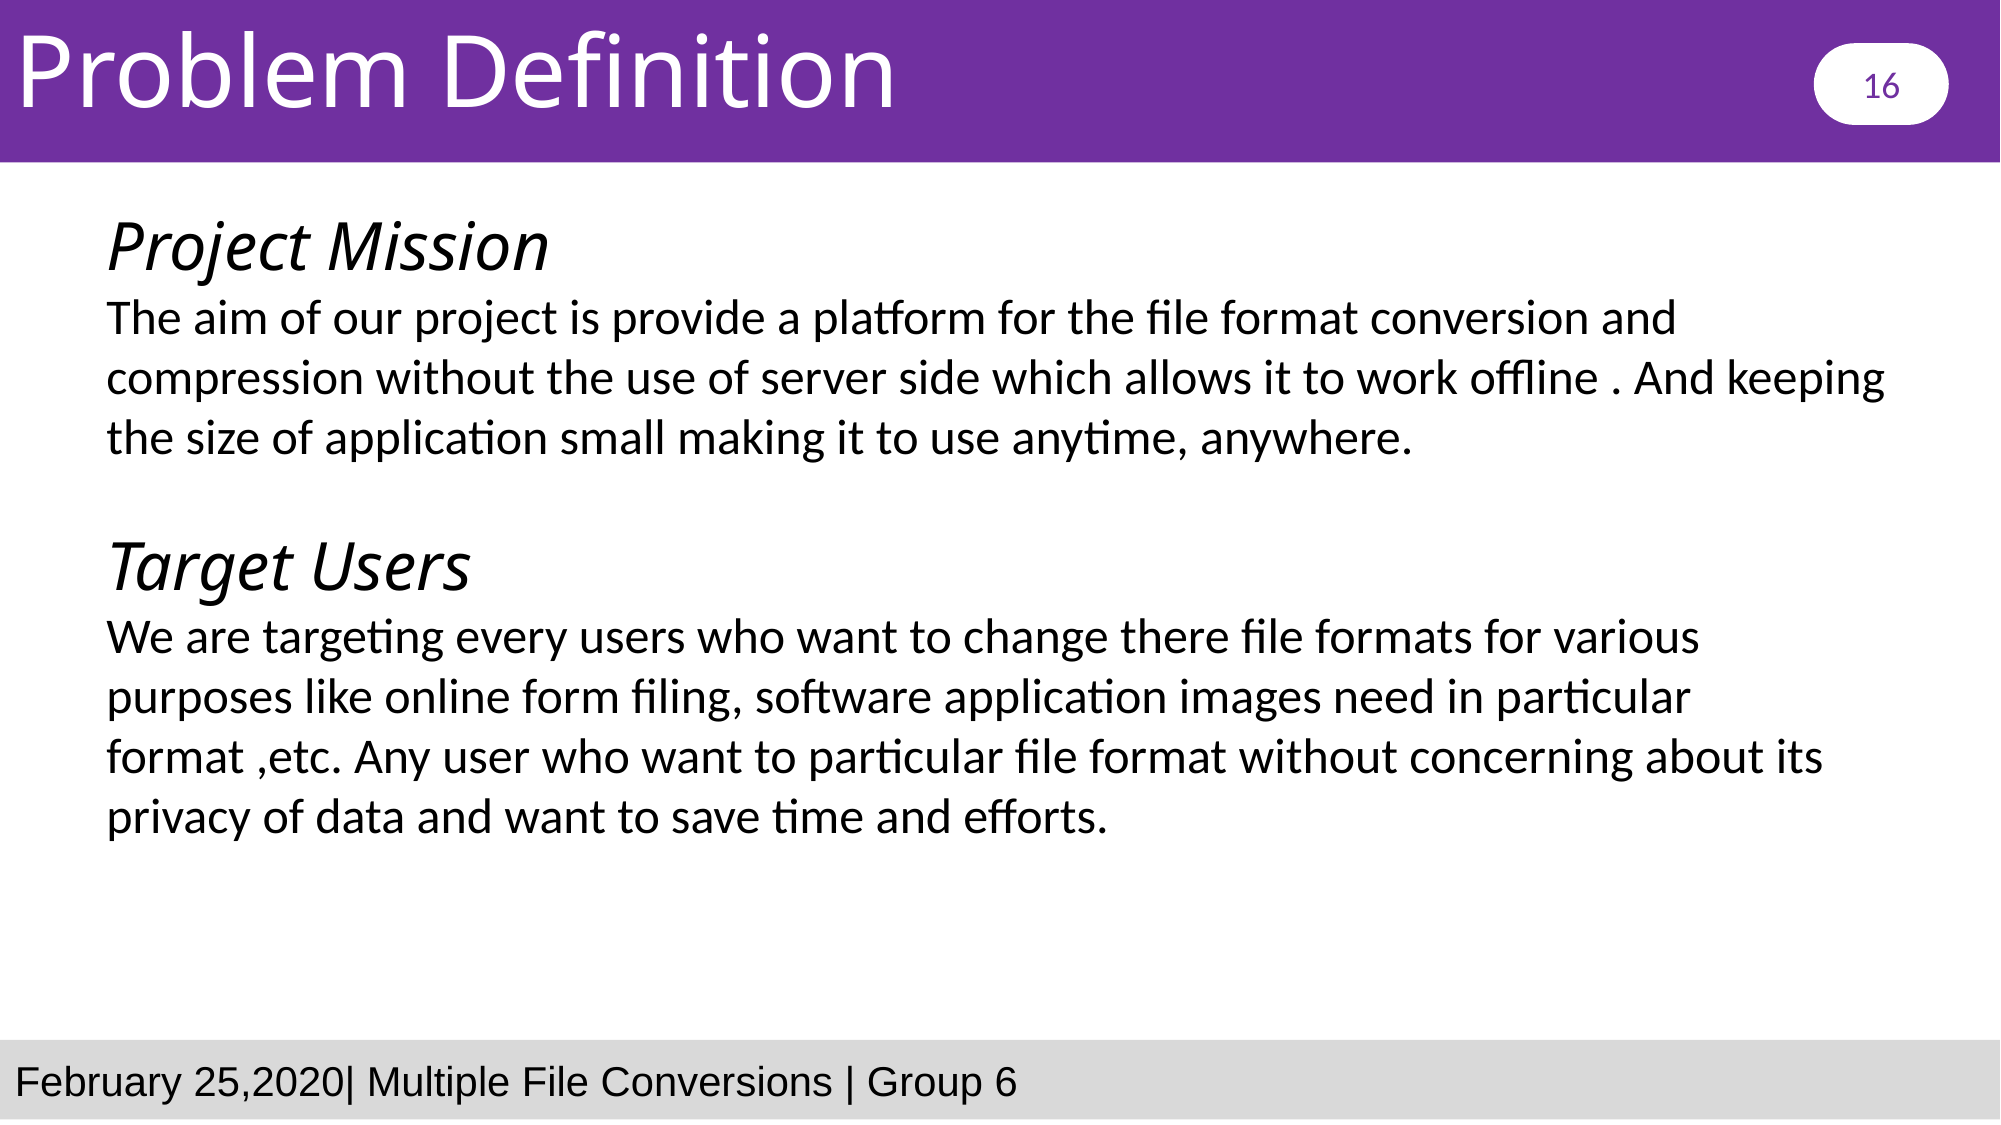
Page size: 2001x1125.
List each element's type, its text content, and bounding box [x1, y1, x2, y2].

text_box 16 [1813, 43, 1949, 125]
text_box February 25,2020| Multiple File Conversions | Group 6 [0, 1038, 2000, 1121]
text_box Problem Definition [0, 0, 1481, 135]
text_box Project Mission The aim of our project is provide a platform for the file format conversion and compression without the use of server side which allows it to work offline . And keeping the size of application small making it to use anytime, anywhere. Target Users We are targeting every users who want to change there file formats for various purposes like online form filing, software application images need in particular format ,etc. Any user who want to particular file format without concerning about its privacy of data and want to save time and efforts. [91, 196, 1908, 852]
text_box [0, 0, 2000, 164]
